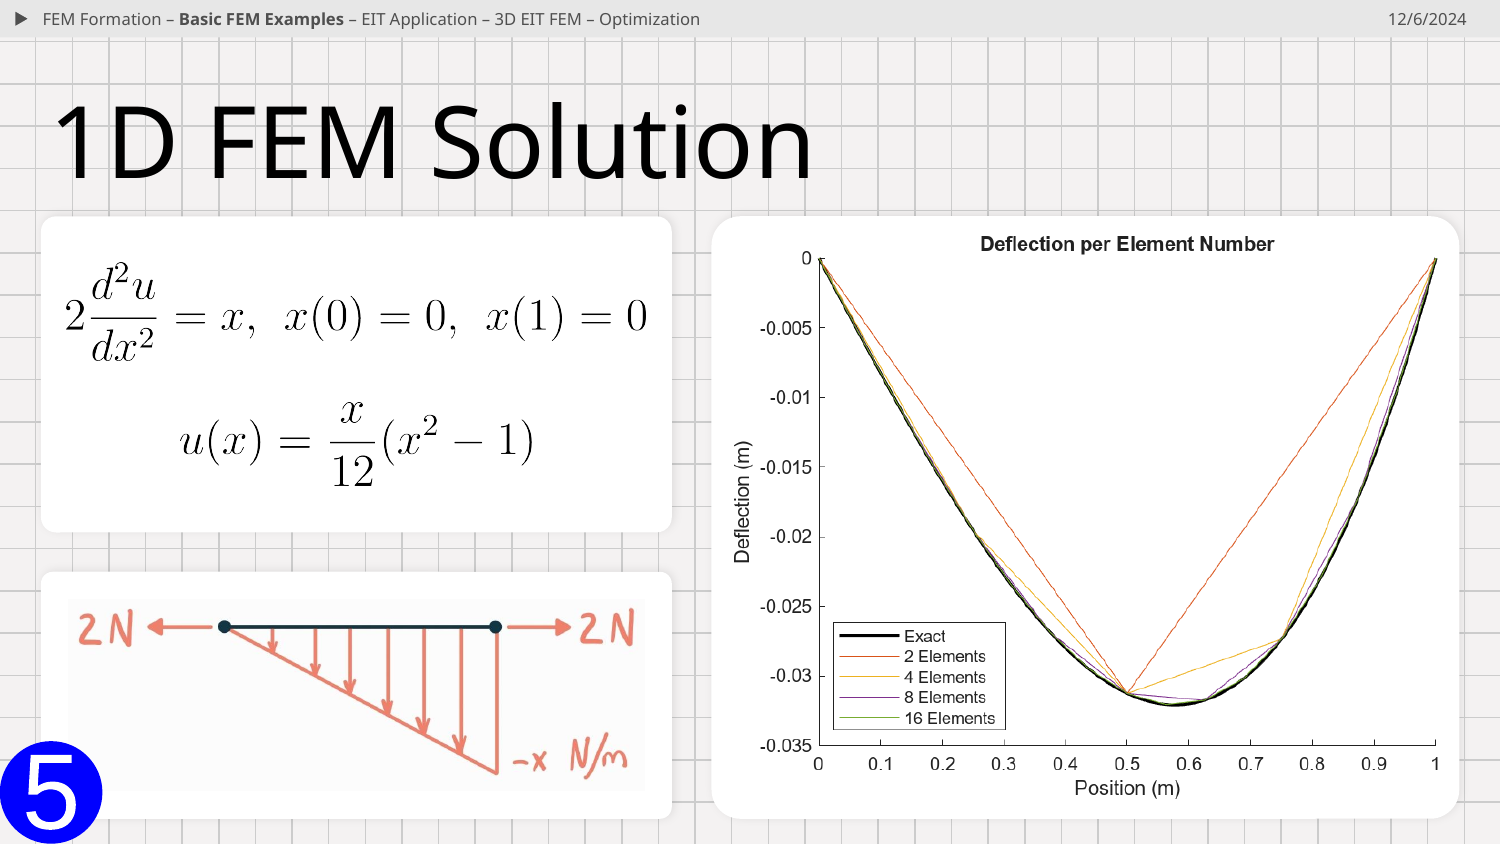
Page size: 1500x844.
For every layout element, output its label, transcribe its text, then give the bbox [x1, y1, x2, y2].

picture [66, 262, 647, 361]
picture [180, 402, 532, 487]
list 12/6/2024 [1295, 0, 1482, 499]
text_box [711, 215, 1460, 820]
text_box [40, 216, 672, 533]
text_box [40, 571, 673, 820]
title 1D FEM Solution [34, 76, 1239, 248]
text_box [0, 740, 103, 844]
list FEM Formation – Basic FEM Examples – EIT Application – 3D EIT FEM – Optimization [27, 0, 904, 49]
